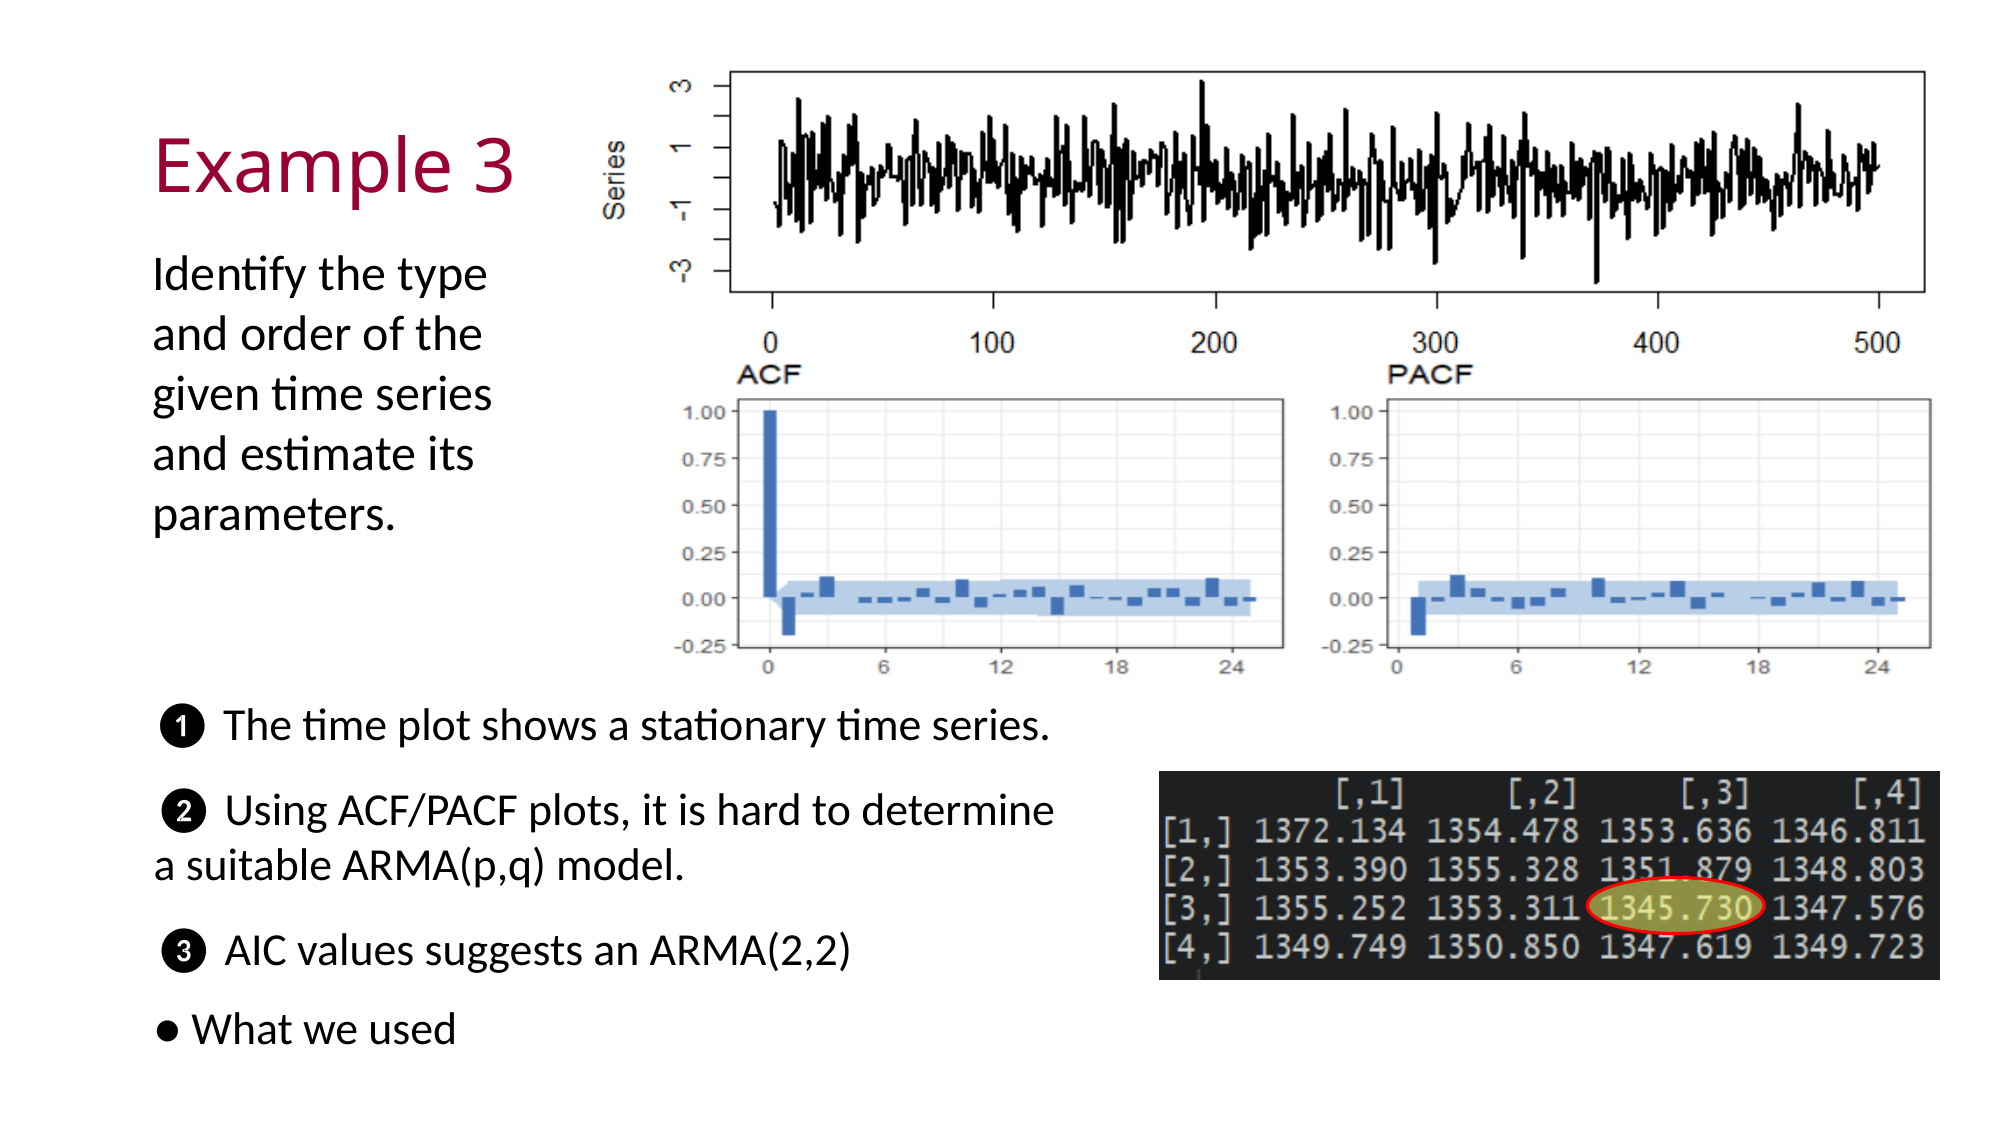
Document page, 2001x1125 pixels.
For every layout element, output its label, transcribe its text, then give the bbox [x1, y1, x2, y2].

text_box ❷ Using ACF/PACF plots, it is hard to determine a suitable ARMA(p,q) model. [138, 771, 1098, 897]
text_box ❶ The time plot shows a stationary time series. [137, 687, 1097, 758]
picture [1159, 771, 1940, 980]
text_box Identify the type and order of the given time series and estimate its parameters. [137, 232, 556, 548]
text_box ❸ AIC values suggests an ARMA(2,2) [138, 912, 1098, 982]
title Example 3 [137, 59, 599, 278]
picture [599, 59, 1940, 678]
